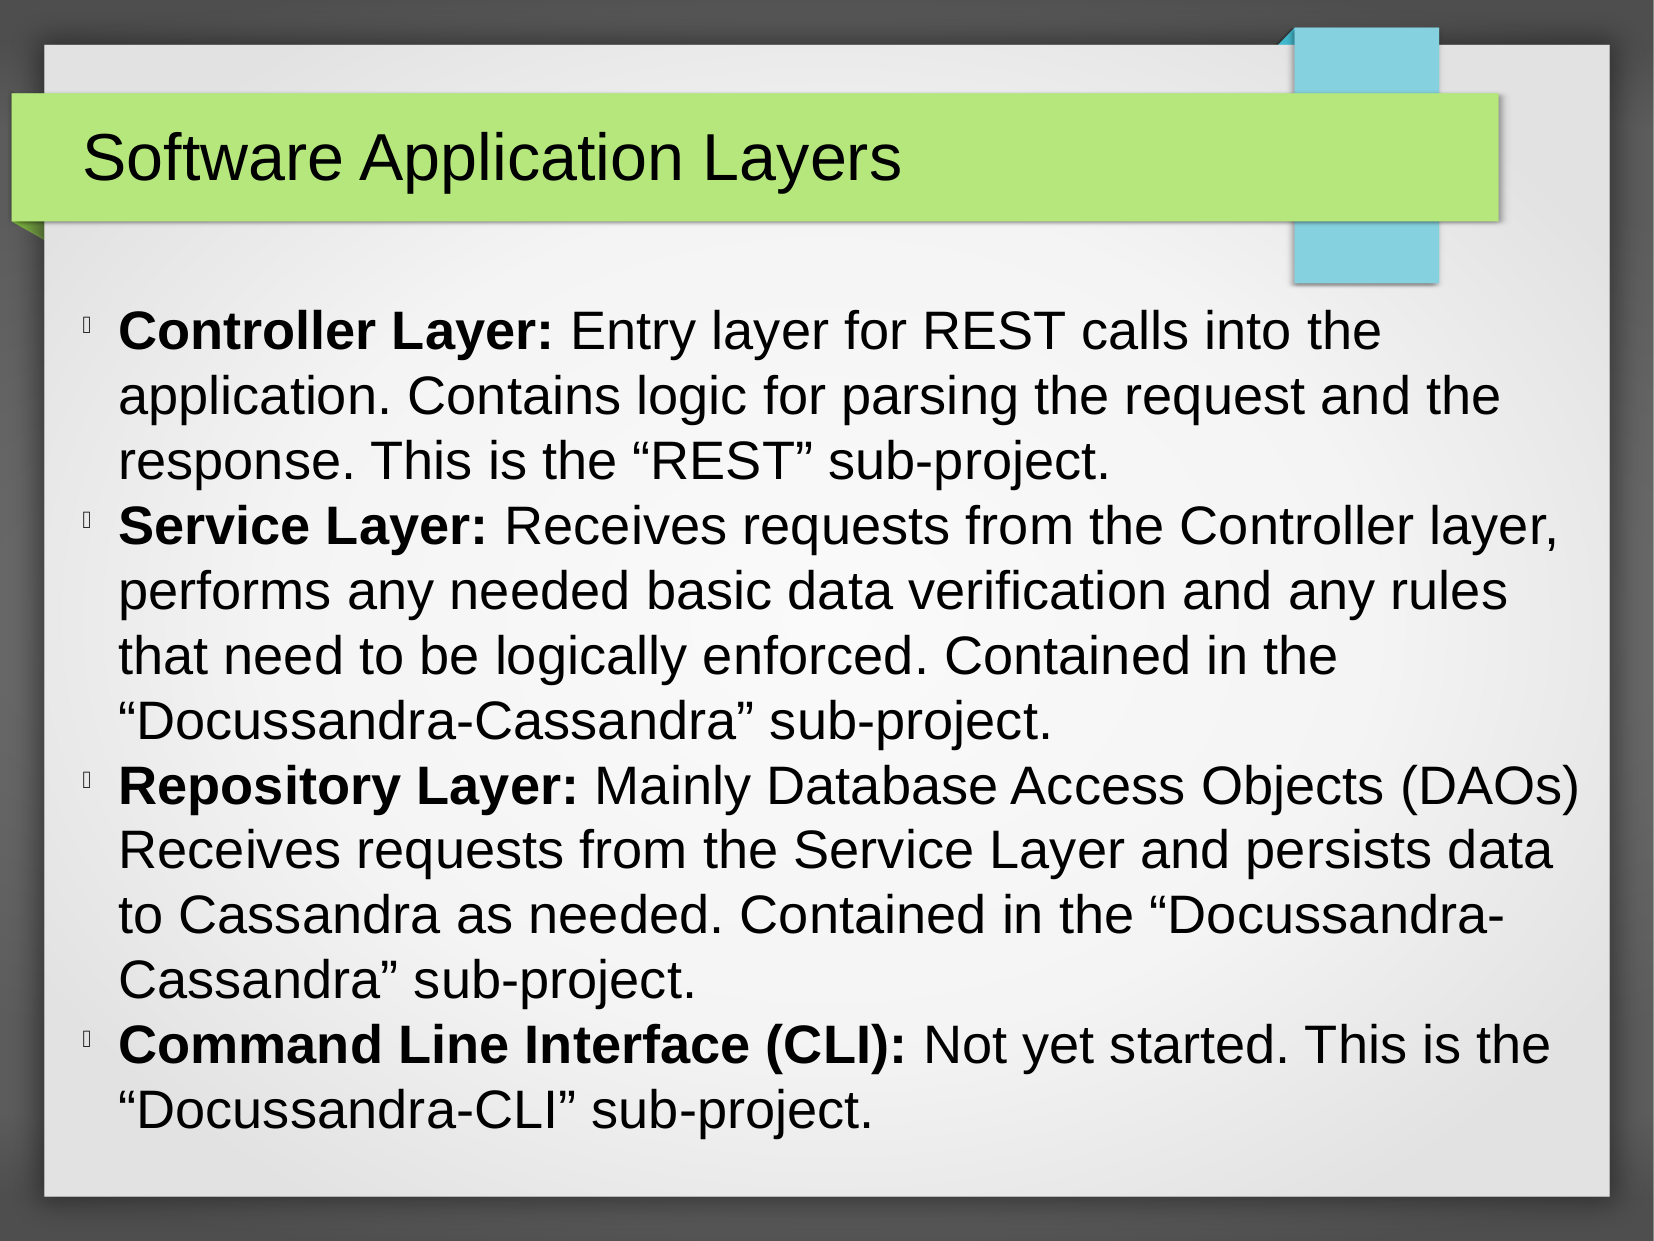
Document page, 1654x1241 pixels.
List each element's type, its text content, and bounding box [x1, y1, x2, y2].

text_box Software Application Layers [82, 94, 1264, 213]
text_box Controller Layer: Entry layer for REST calls into the application. Contains logic for parsing the request and the response. This is the “REST” sub-project. Service Layer: Receives requests from the Controller layer, performs any needed basic data verification and any rules that need to be logically enforced. Contained in the “Docussandra-Cassandra” sub-project. Repository Layer: Mainly Database Access Objects (DAOs) Receives requests from the Service Layer and persists data to Cassandra as needed. Contained in the “Docussandra-Cassandra” sub-project. Command Line Interface (CLI): Not yet started. This is the “Docussandra-CLI” sub-project. [82, 295, 1590, 1125]
picture [0, 0, 1654, 1241]
